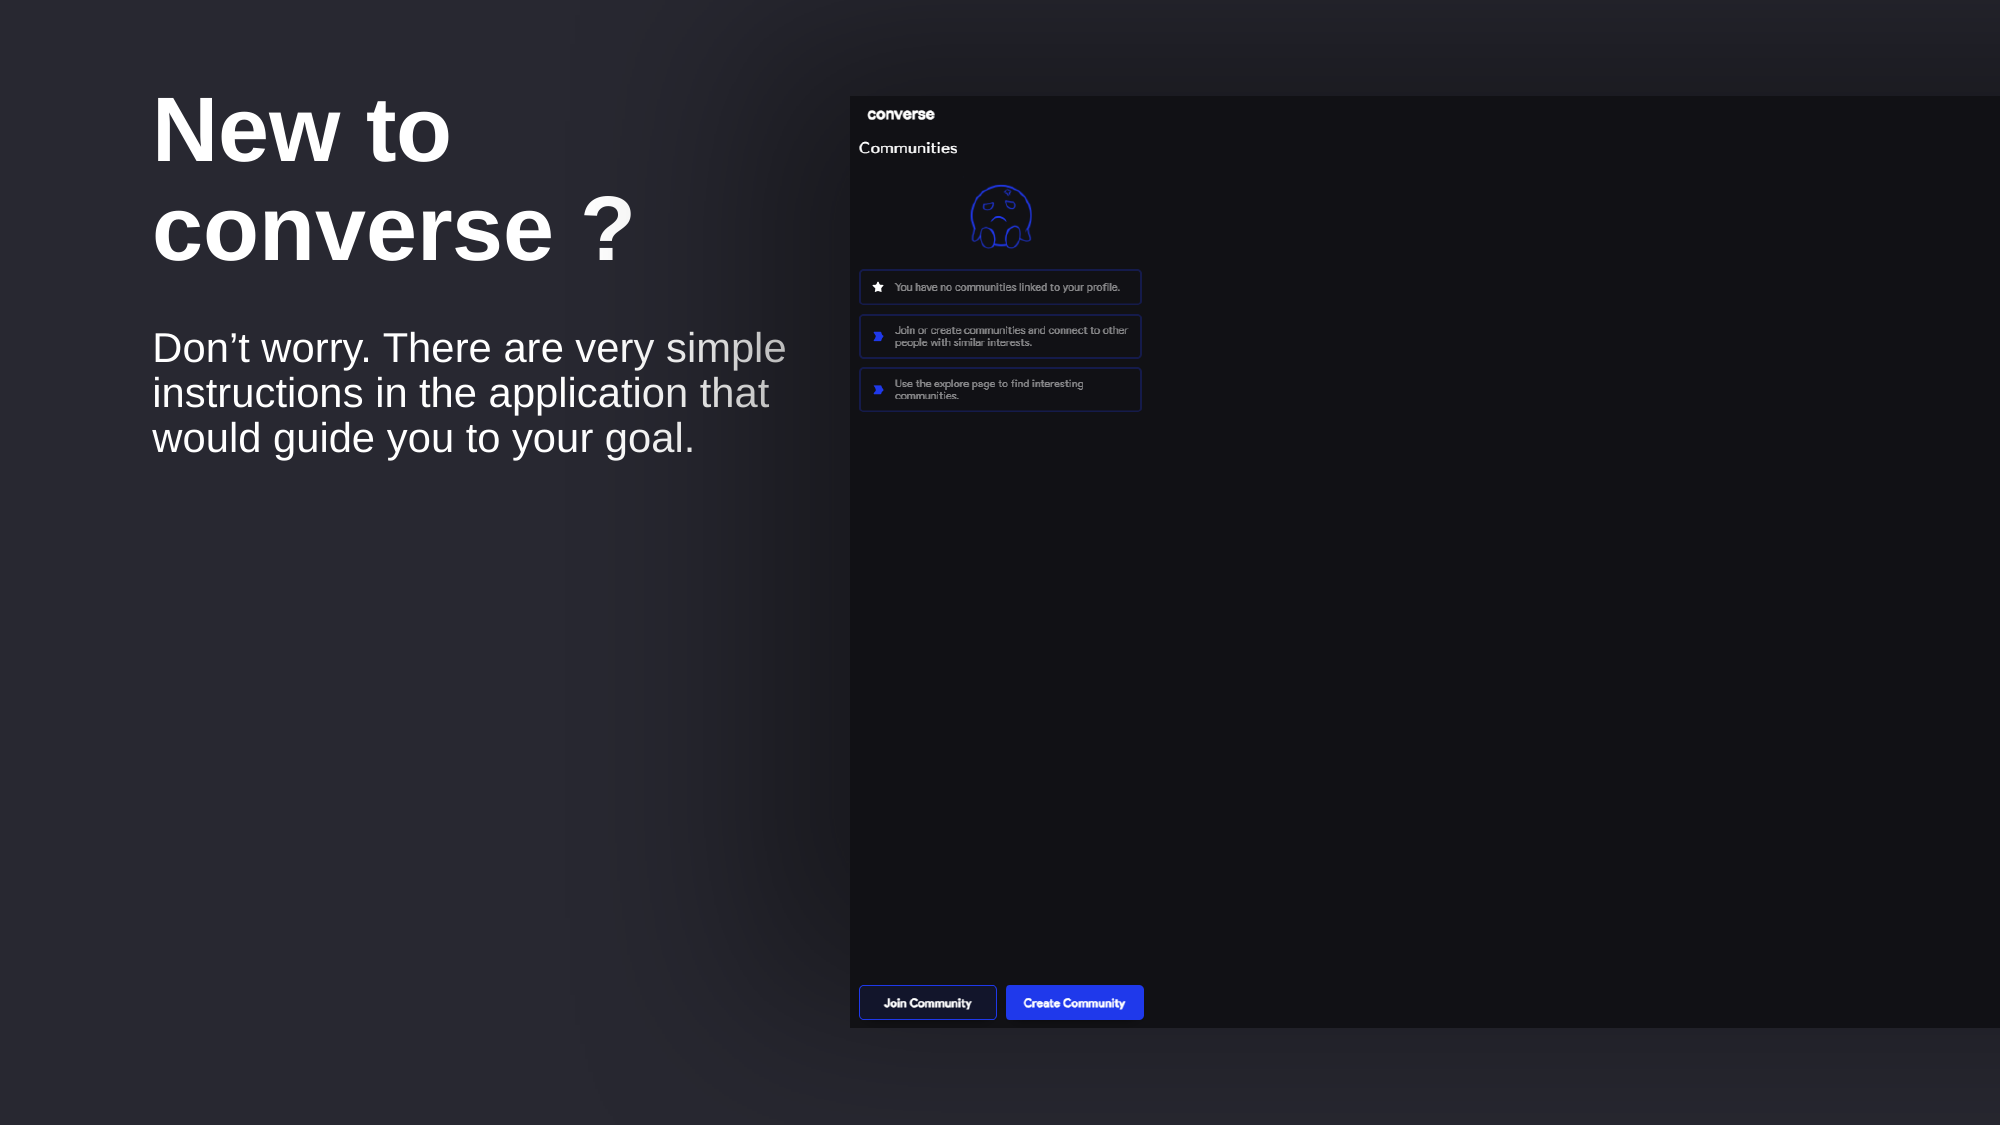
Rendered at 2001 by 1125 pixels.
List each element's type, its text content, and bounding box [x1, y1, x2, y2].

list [849, 96, 2000, 1029]
title New to converse ? [137, 59, 635, 303]
list Don’t worry. There are very simple instructions in the application that would guide you to your goal. [137, 319, 615, 529]
